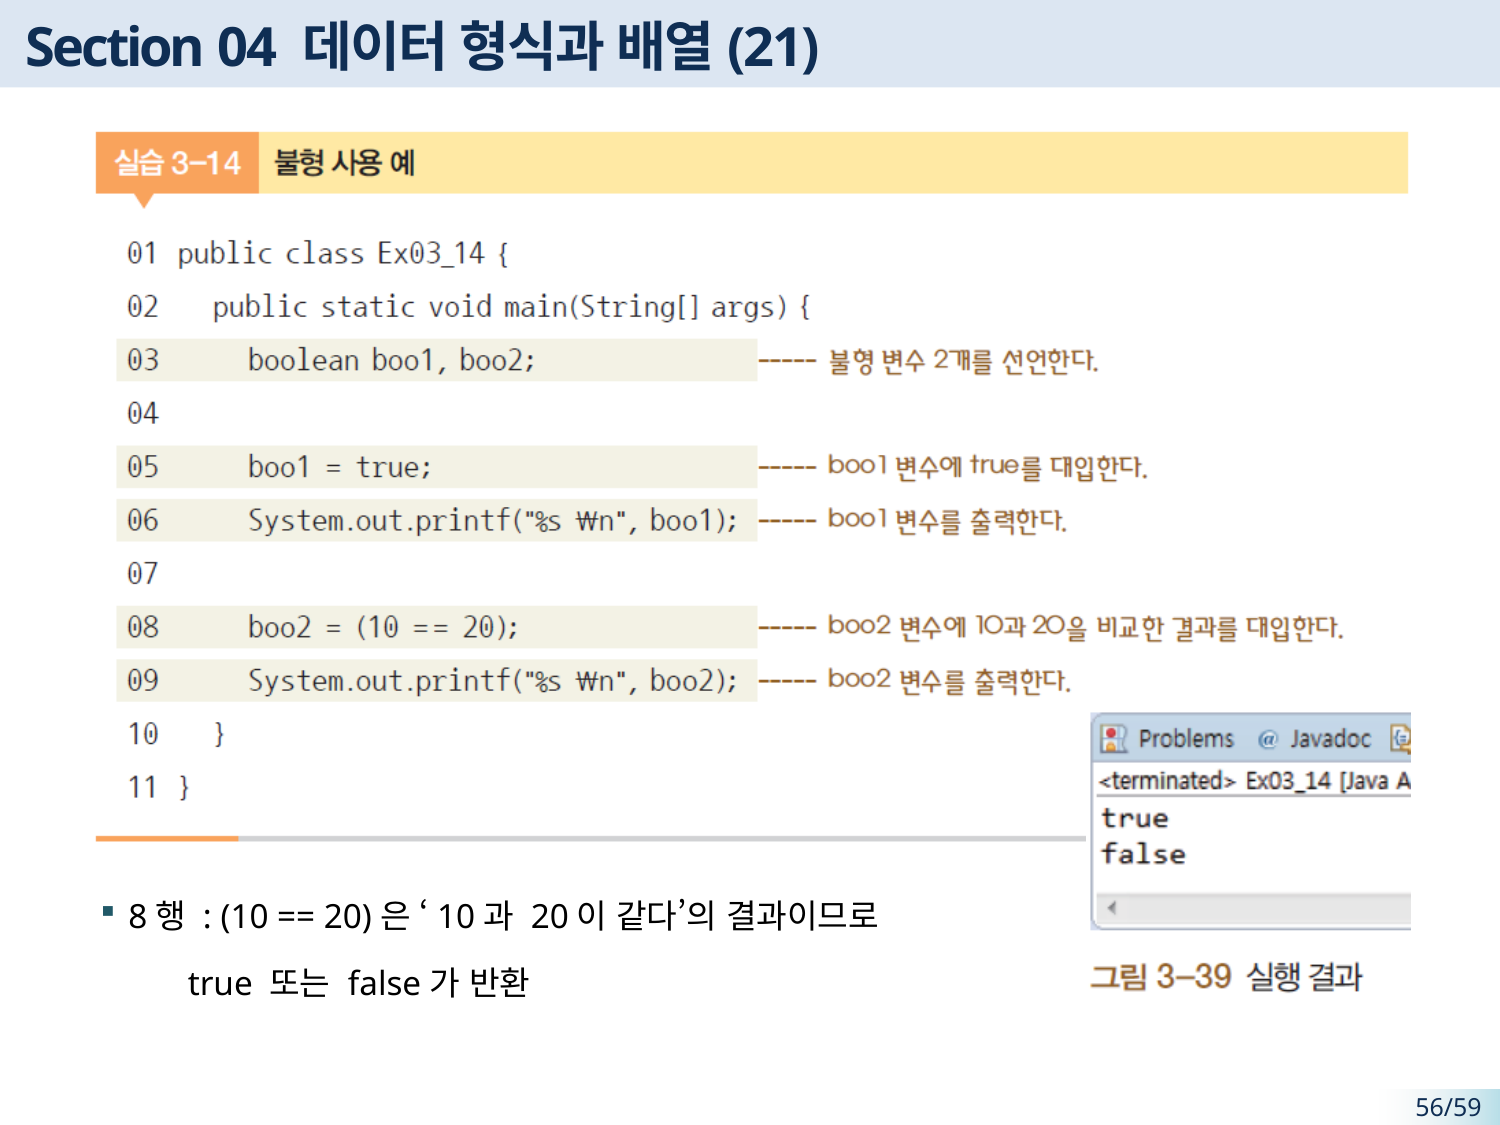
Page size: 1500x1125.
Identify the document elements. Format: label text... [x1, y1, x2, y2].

list 8행 : (10 == 20)은 ‘10과 20이 같다’의 결과이므로 true 또는 false가 반환 [10, 126, 1481, 1057]
picture [91, 128, 1411, 1001]
title Section 04 데이터 형식과 배열(21) [10, 5, 1288, 84]
